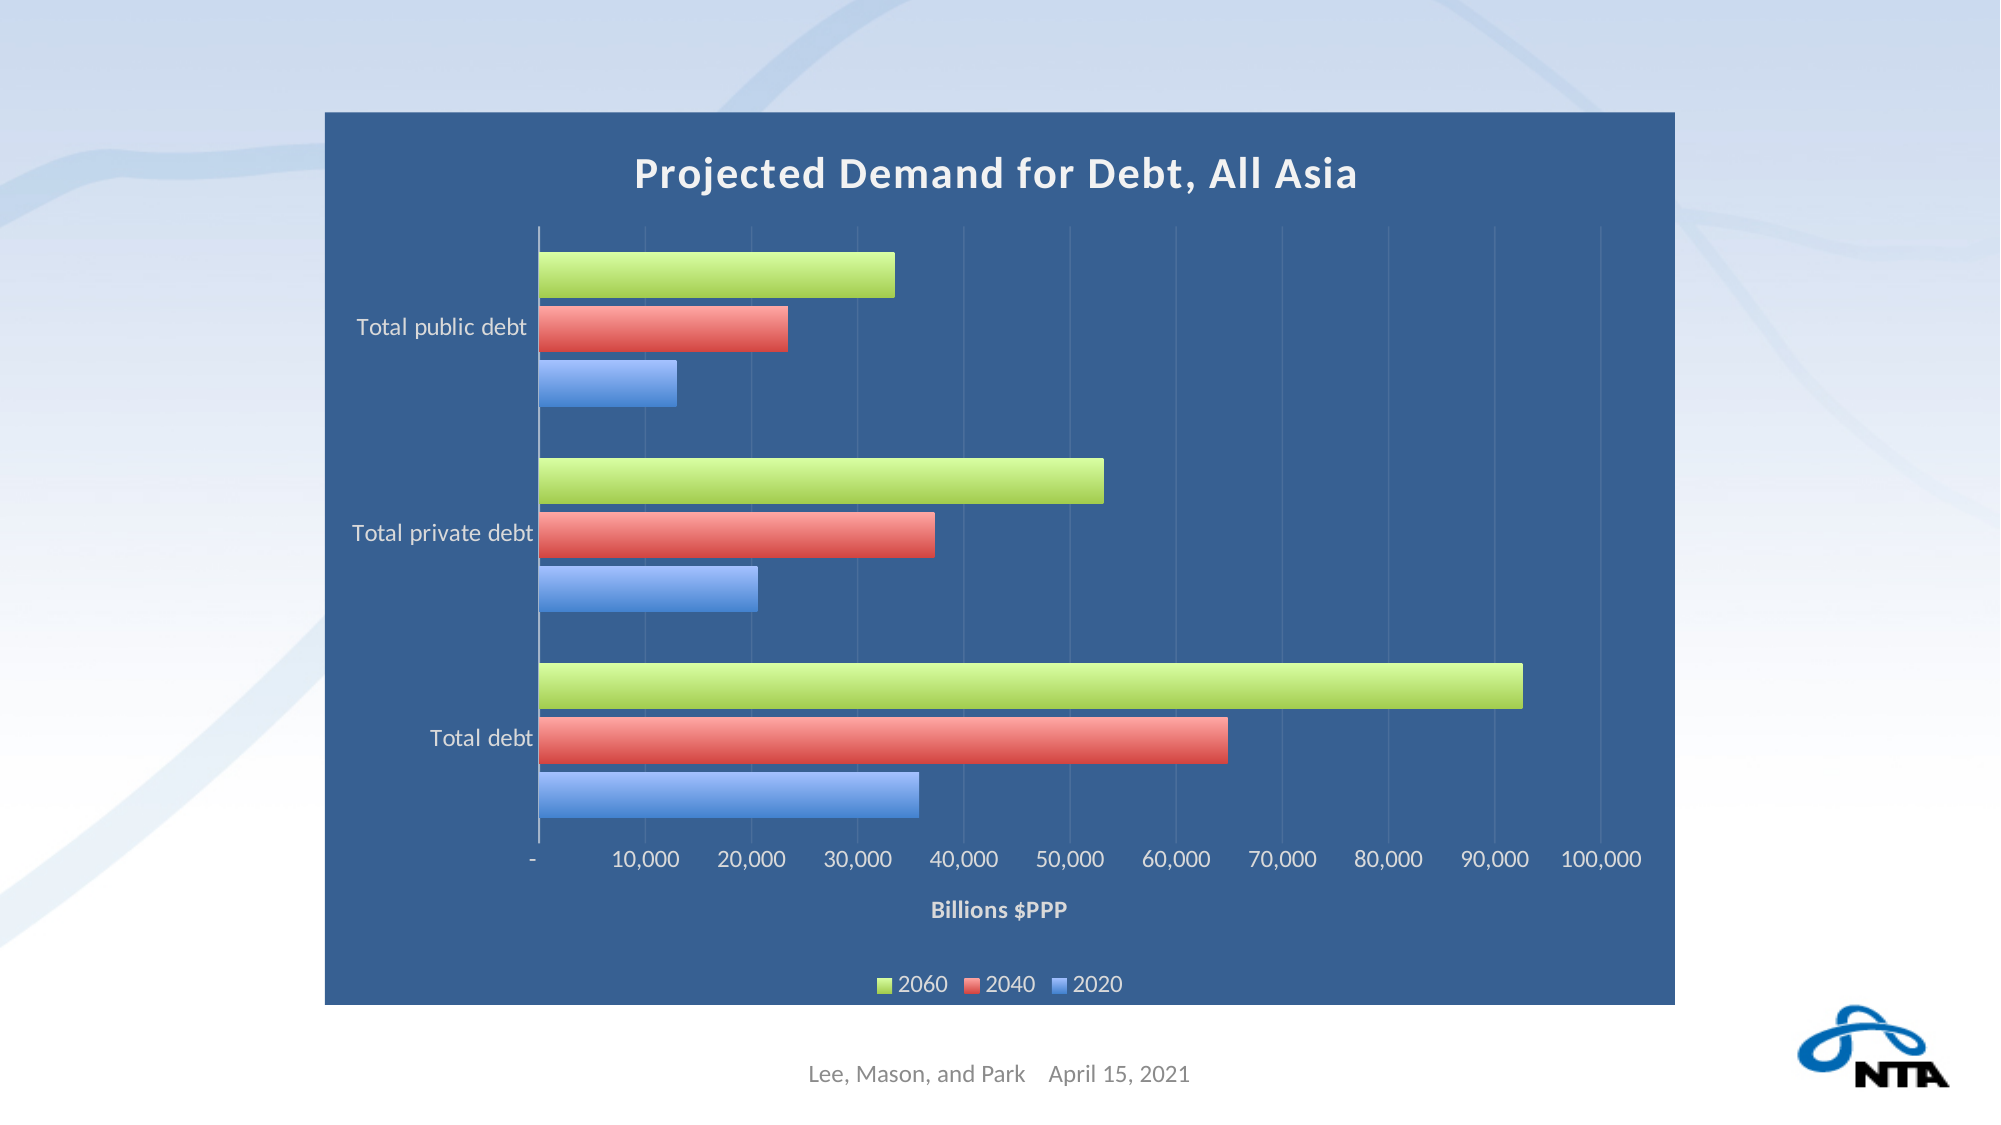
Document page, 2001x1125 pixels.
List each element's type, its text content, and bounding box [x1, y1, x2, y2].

chart [324, 112, 1676, 1006]
footer Lee, Mason, and Park April 15, 2021 [683, 1042, 1317, 1103]
picture [0, 0, 2000, 1125]
